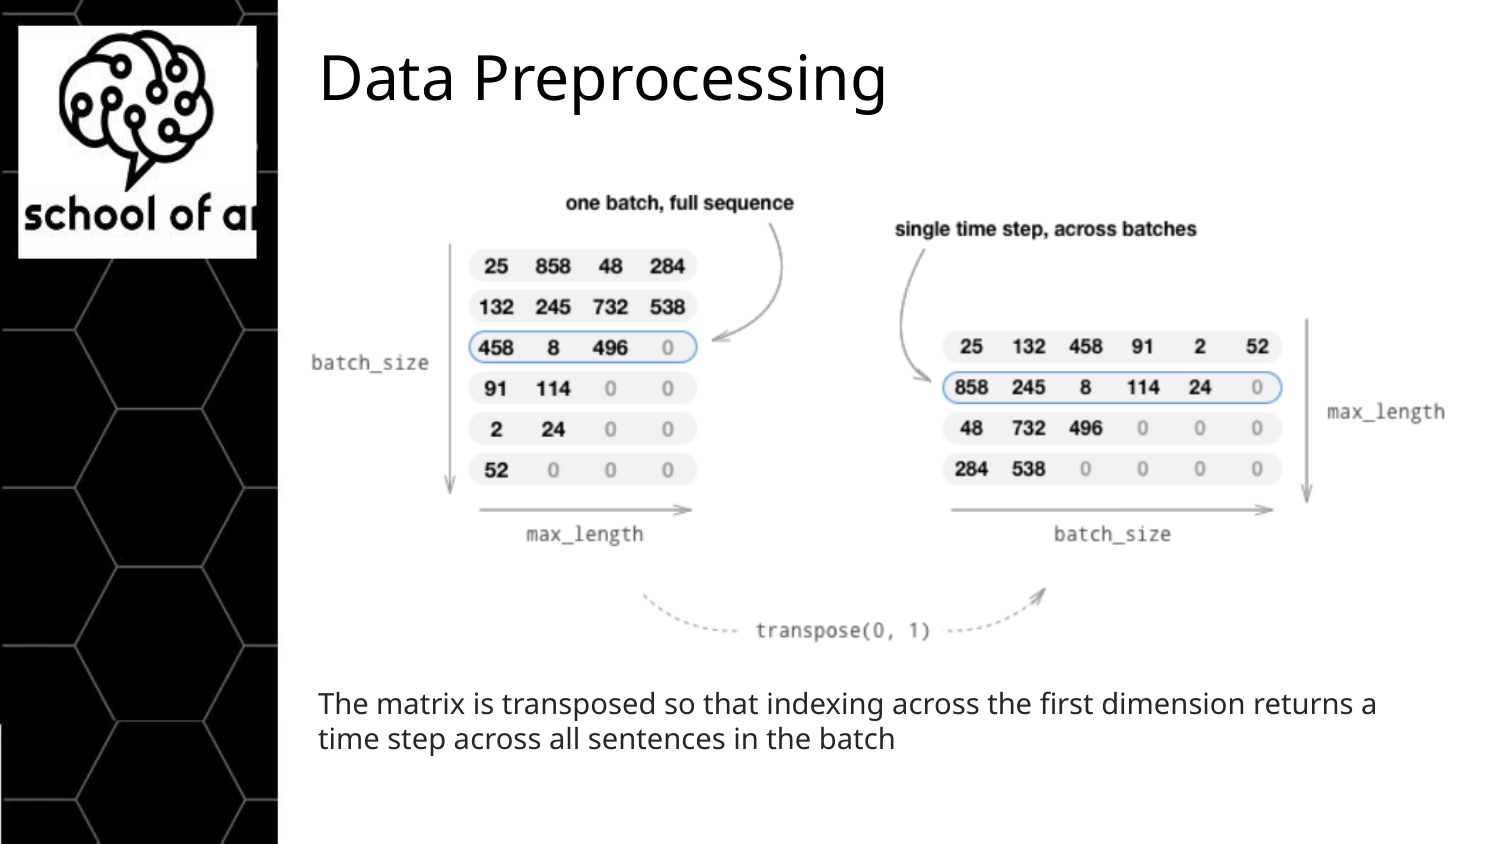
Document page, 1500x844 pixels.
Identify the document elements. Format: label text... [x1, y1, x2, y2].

picture [0, 0, 1500, 844]
text_box The matrix is transposed so that indexing across the first dimension returns a time step across all sentences in the batch [303, 678, 1462, 763]
text_box Data Preprocessing [303, 22, 1491, 137]
